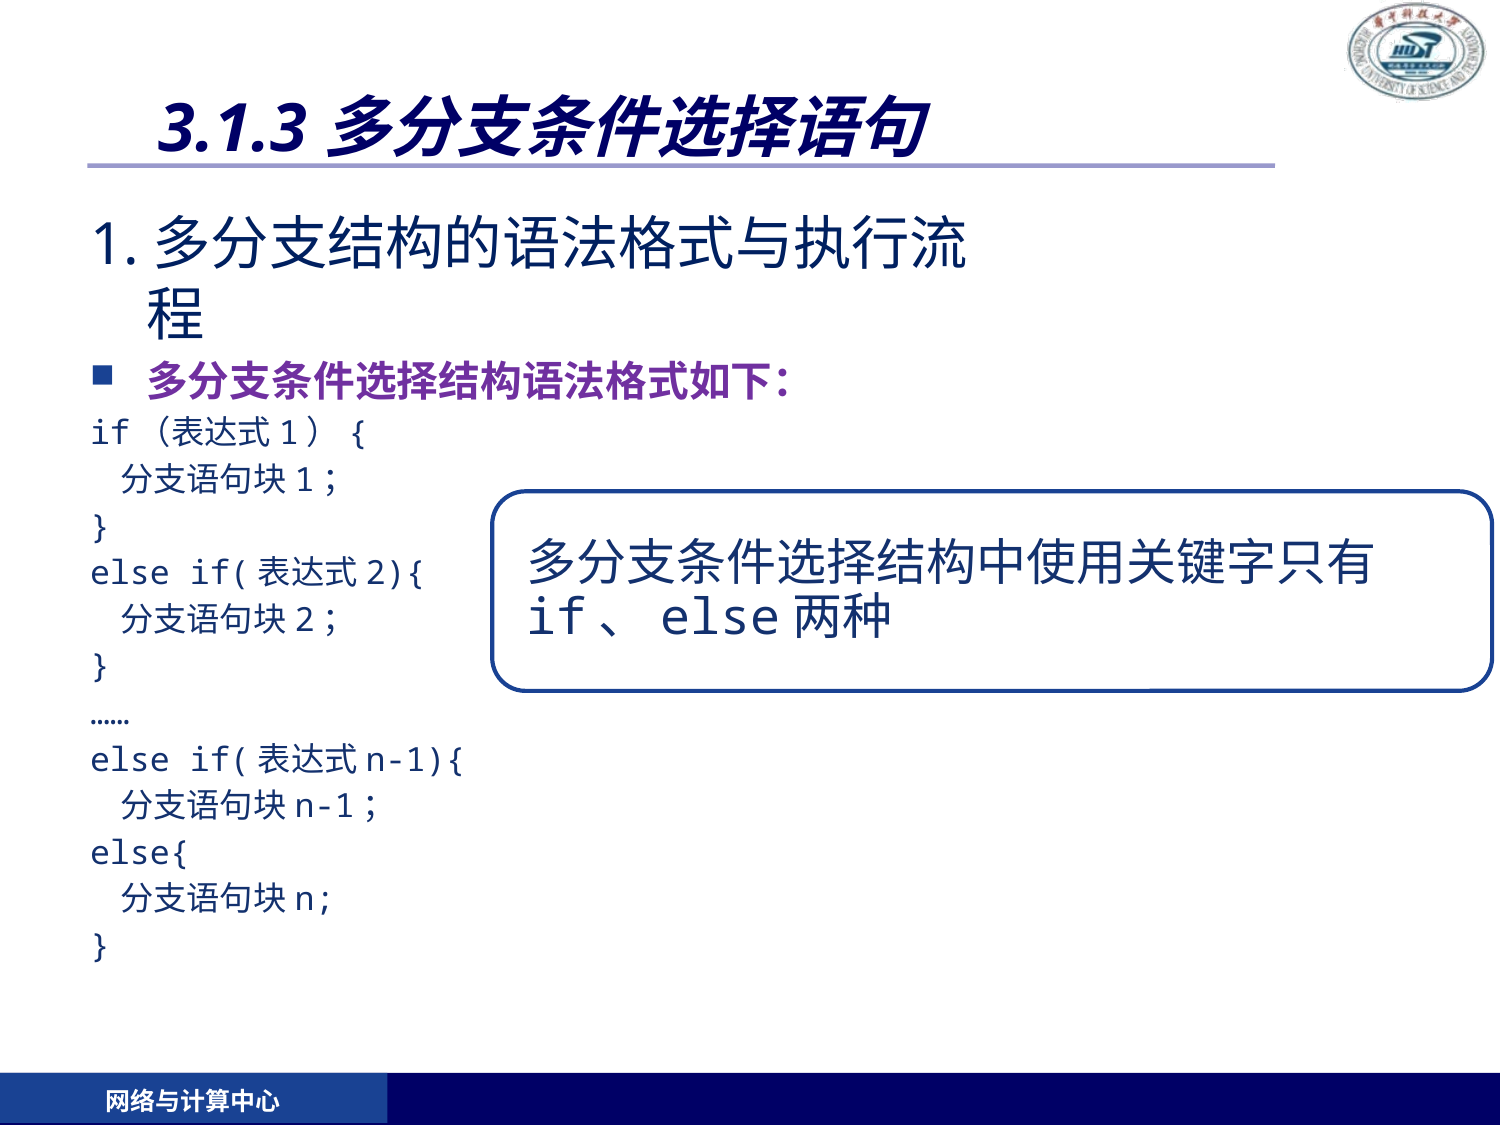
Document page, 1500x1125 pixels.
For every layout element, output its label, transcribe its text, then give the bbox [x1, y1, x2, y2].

picture [1344, 0, 1489, 103]
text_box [491, 257, 1493, 925]
list 1.多分支结构的语法格式与执行流程 多分支条件选择结构语法格式如下： if（表达式1）{ 分支语句块1； } else if(表达式2){ 分支语句块2； } …… else if(表达式n-1){ 分支语句块n-1； else{ 分支语句块n; } [75, 199, 1032, 1005]
slide_number 网络与计算中心 [17, 1078, 368, 1116]
title 3.1.3多分支条件选择语句 [144, 68, 1294, 182]
